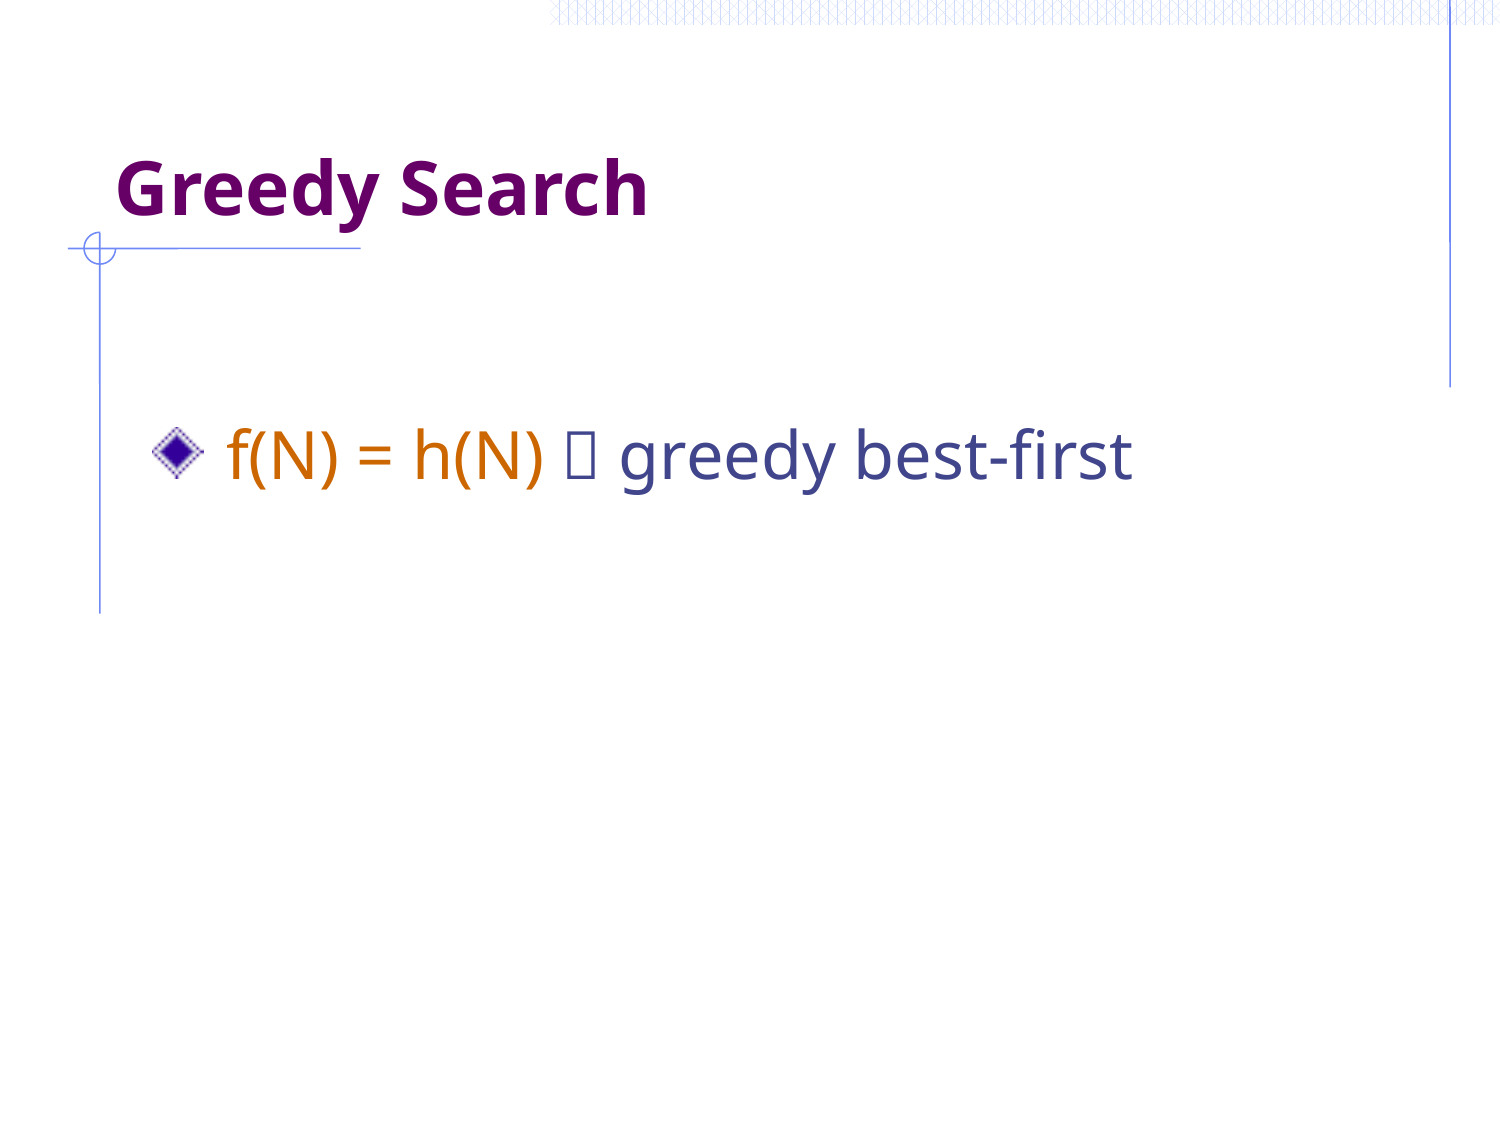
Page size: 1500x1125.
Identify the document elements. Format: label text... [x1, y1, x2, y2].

title Greedy Search [99, 49, 1376, 238]
list f(N) = h(N)  greedy best-first [137, 312, 1413, 988]
picture [152, 427, 204, 479]
